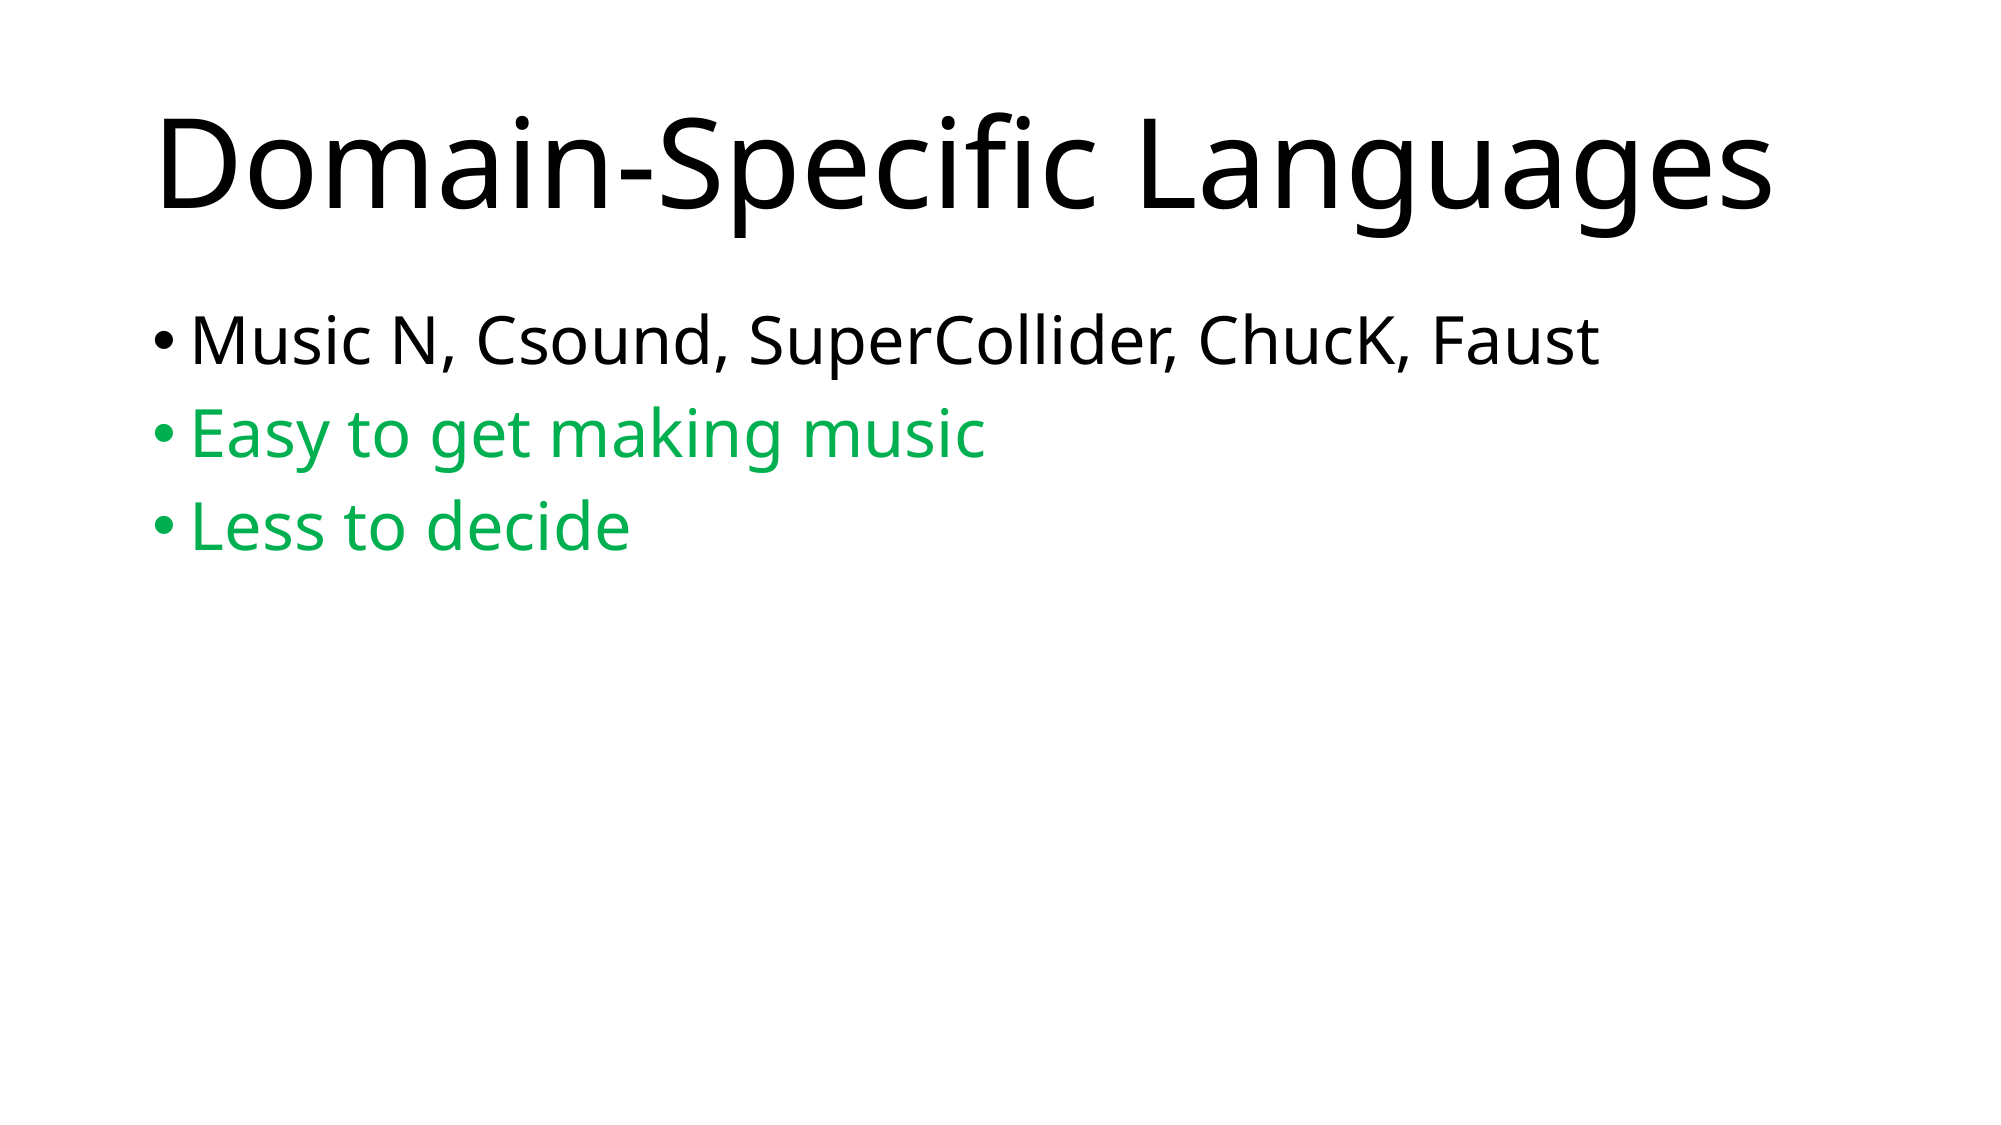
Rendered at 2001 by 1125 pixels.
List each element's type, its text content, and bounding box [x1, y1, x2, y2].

list Music N, Csound, SuperCollider, ChucK, Faust Easy to get making music Less to decide [137, 299, 1863, 1014]
title Domain-Specific Languages [137, 59, 1863, 278]
